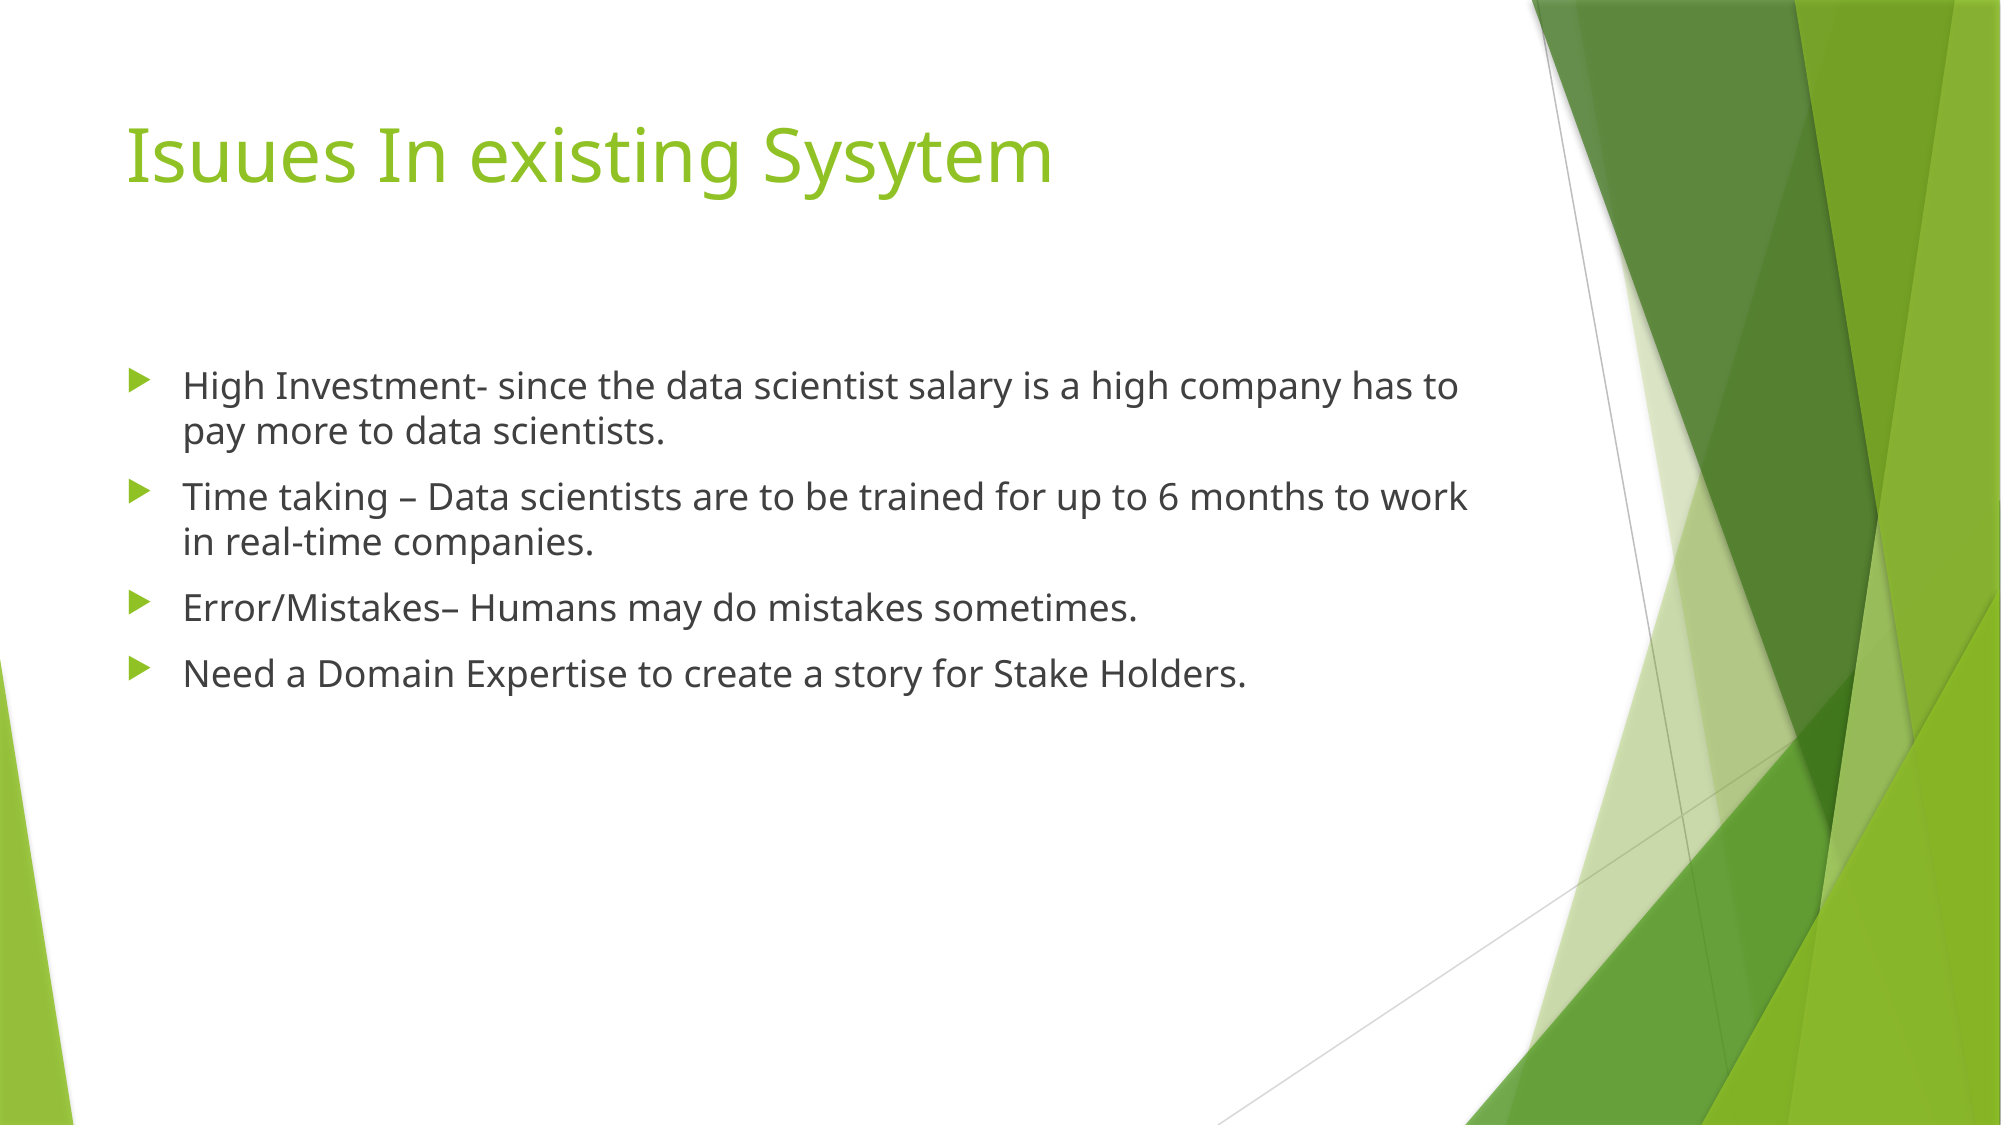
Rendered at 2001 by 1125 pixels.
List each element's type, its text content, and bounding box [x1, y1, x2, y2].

list High Investment- since the data scientist salary is a high company has to pay more to data scientists. Time taking – Data scientists are to be trained for up to 6 months to work in real-time companies. Error/Mistakes– Humans may do mistakes sometimes. Need a Domain Expertise to create a story for Stake Holders. [111, 354, 1522, 992]
title Isuues In existing Sysytem [111, 99, 1522, 317]
